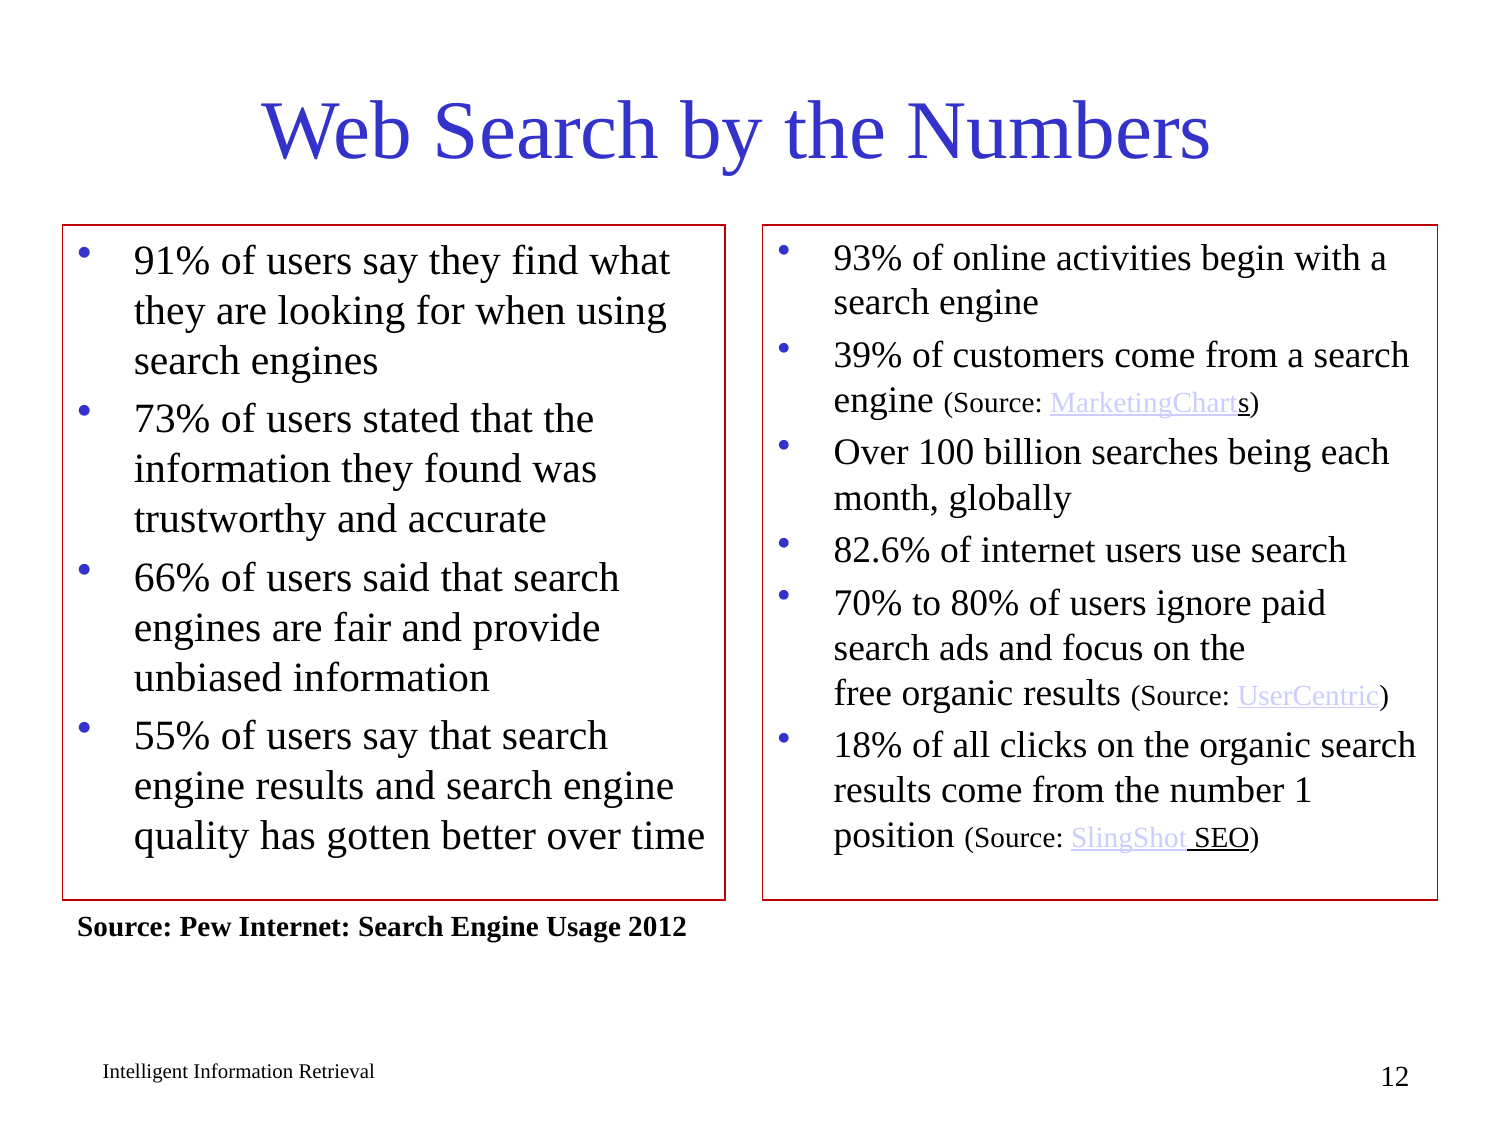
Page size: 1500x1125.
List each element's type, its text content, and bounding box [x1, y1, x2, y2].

text_box Source: Pew Internet: Search Engine Usage 2012 [62, 899, 725, 950]
title Web Search by the Numbers [99, 49, 1376, 201]
list 91% of users say they find what they are looking for when using search engines 73% of users stated that the information they found was trustworthy and accurate 66% of users said that search engines are fair and provide unbiased information 55% of users say that search engine results and search engine quality has gotten better over time [62, 224, 726, 901]
list 93% of online activities begin with a search engine 39% of customers come from a search engine (Source: MarketingCharts) Over 100 billion searches being each month, globally 82.6% of internet users use search 70% to 80% of users ignore paid search ads and focus on the free organic results (Source: UserCentric) 18% of all clicks on the organic search results come from the number 1 position (Source: SlingShot SEO) [762, 224, 1438, 901]
footer Intelligent Information Retrieval [87, 1049, 651, 1088]
slide_number 12 [1112, 1049, 1426, 1088]
